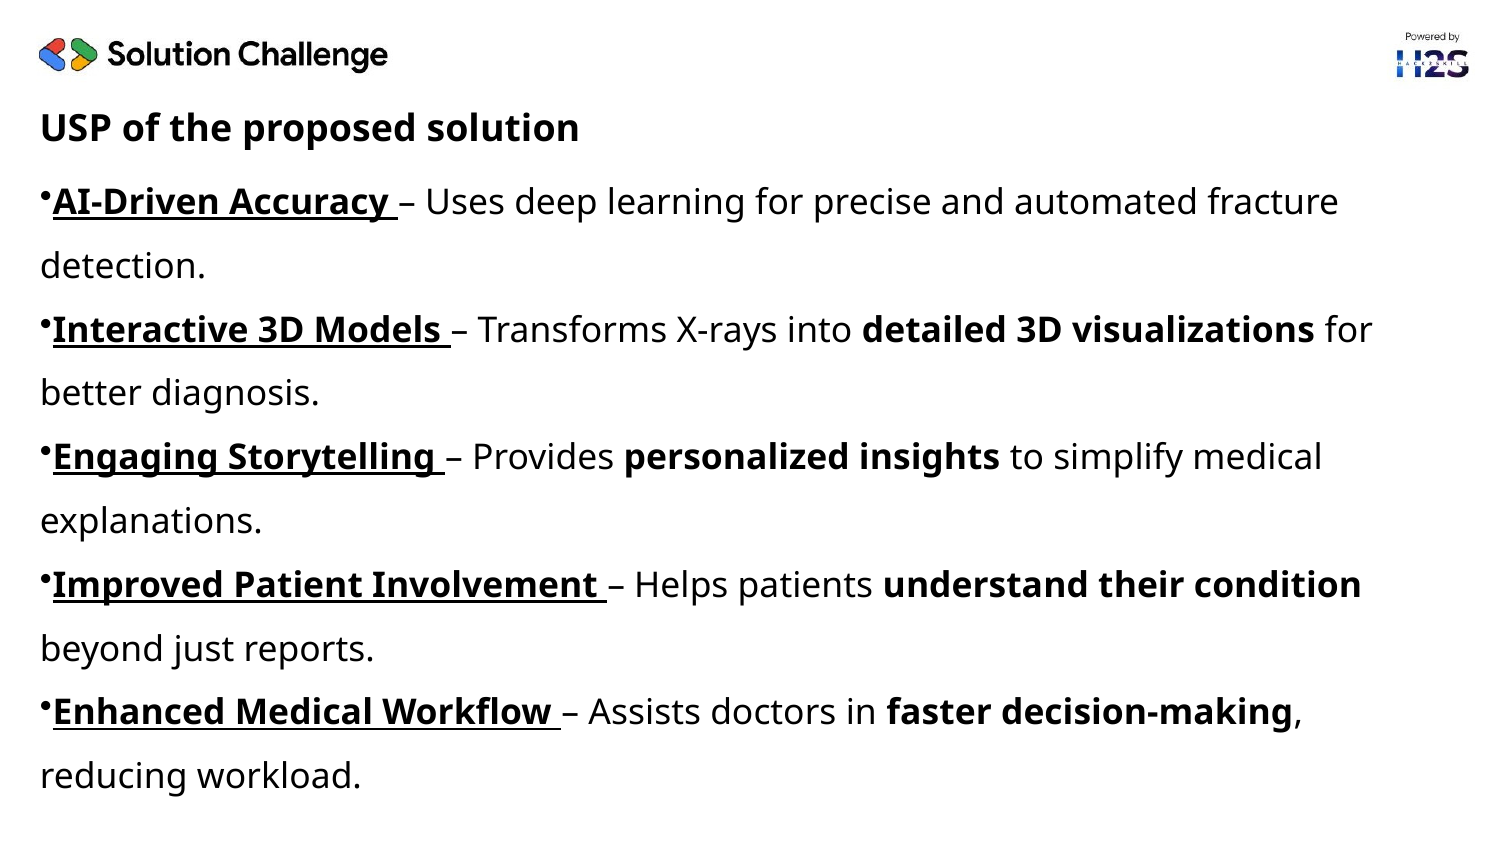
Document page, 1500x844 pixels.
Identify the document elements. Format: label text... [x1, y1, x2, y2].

picture [36, 31, 1476, 89]
text_box AI-Driven Accuracy – Uses deep learning for precise and automated fracture detection. Interactive 3D Models – Transforms X-rays into detailed 3D visualizations for better diagnosis. Engaging Storytelling – Provides personalized insights to simplify medical explanations. Improved Patient Involvement – Helps patients understand their condition beyond just reports. Enhanced Medical Workflow – Assists doctors in faster decision-making, reducing workload. [24, 150, 1448, 803]
text_box USP of the proposed solution [24, 96, 775, 150]
